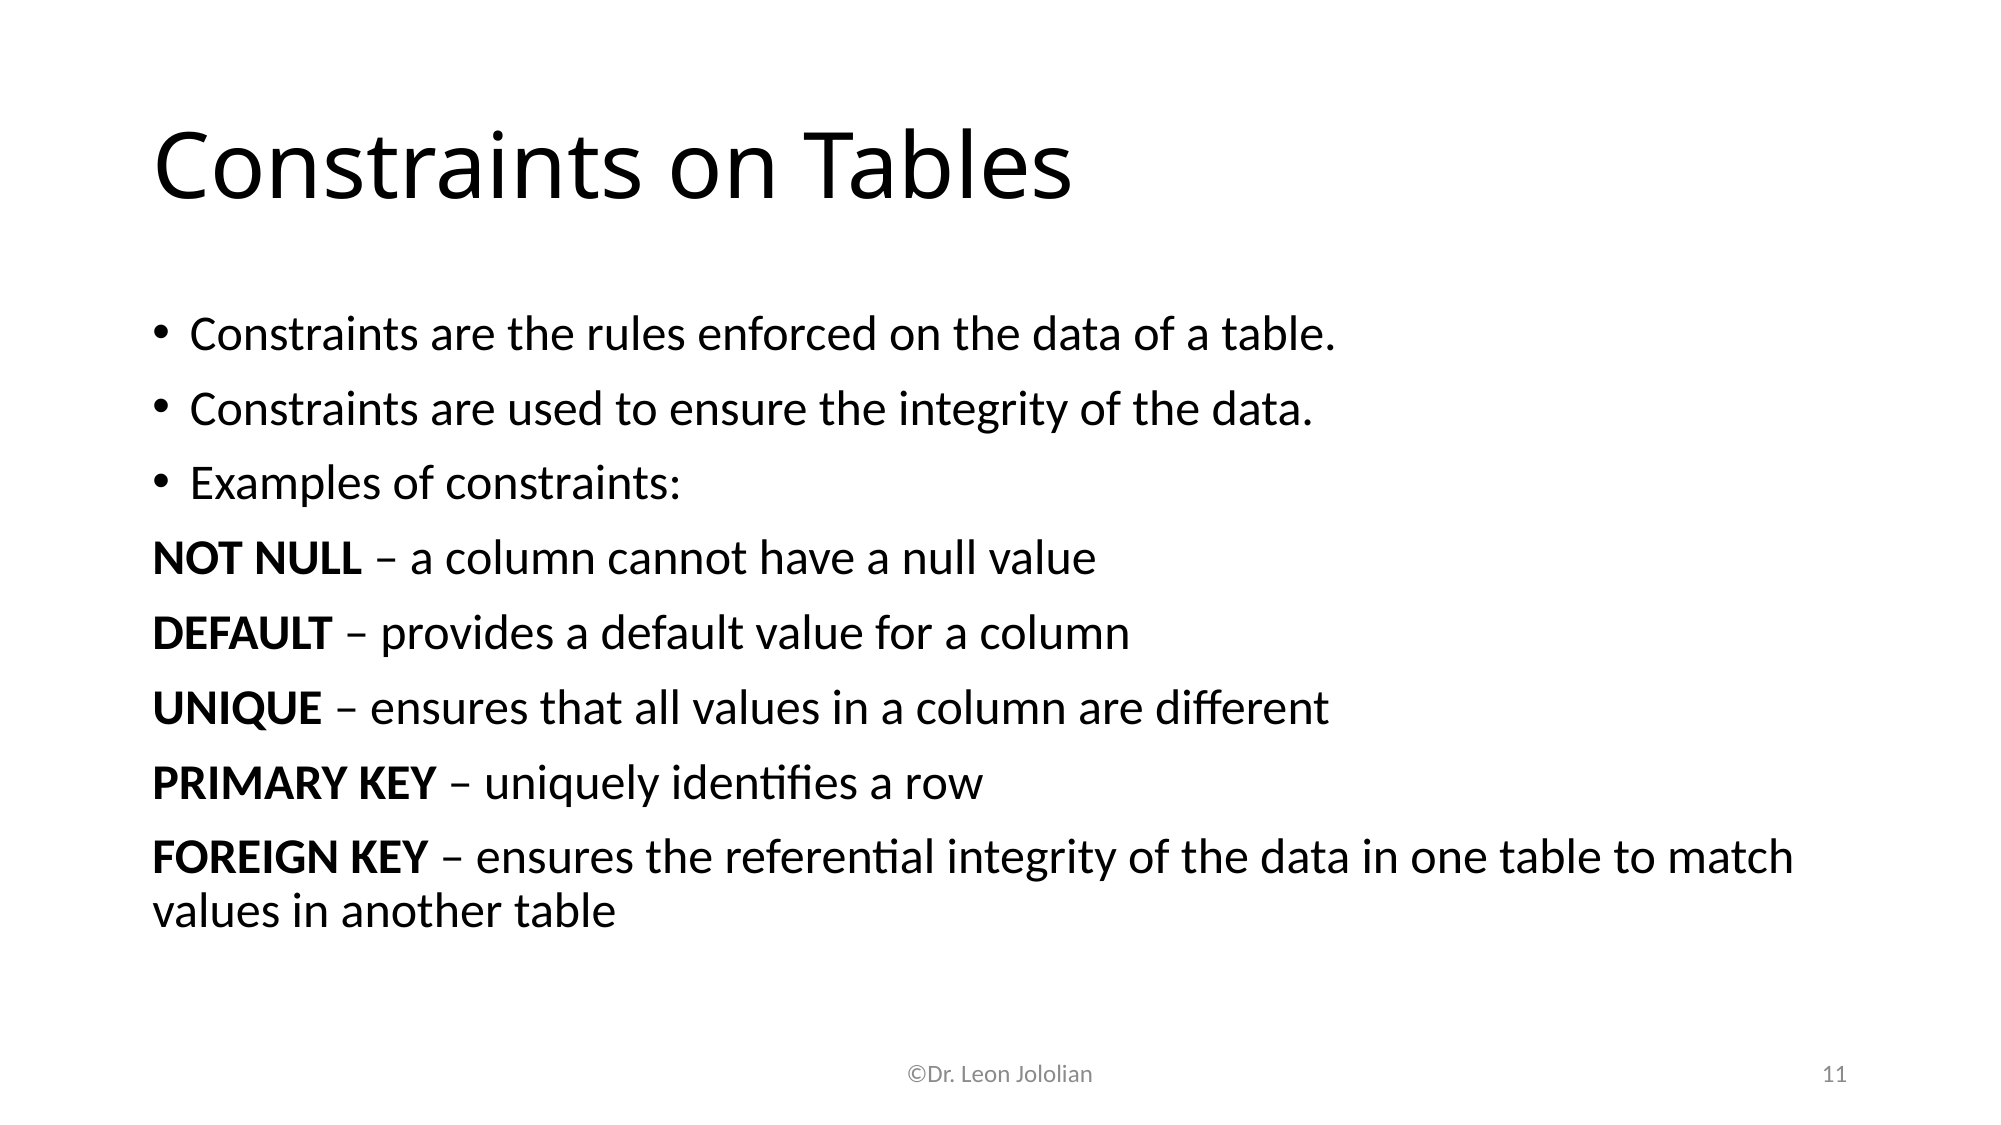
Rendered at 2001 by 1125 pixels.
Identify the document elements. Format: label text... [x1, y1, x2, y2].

title Constraints on Tables [137, 59, 1863, 278]
slide_number 11 [1412, 1042, 1863, 1103]
footer ©Dr. Leon Jololian [662, 1042, 1338, 1103]
list Constraints are the rules enforced on the data of a table. Constraints are used to ensure the integrity of the data. Examples of constraints: NOT NULL – a column cannot have a null value DEFAULT – provides a default value for a column UNIQUE – ensures that all values in a column are different PRIMARY KEY – uniquely identifies a row FOREIGN KEY – ensures the referential integrity of the data in one table to match values in another table [137, 299, 1863, 1014]
